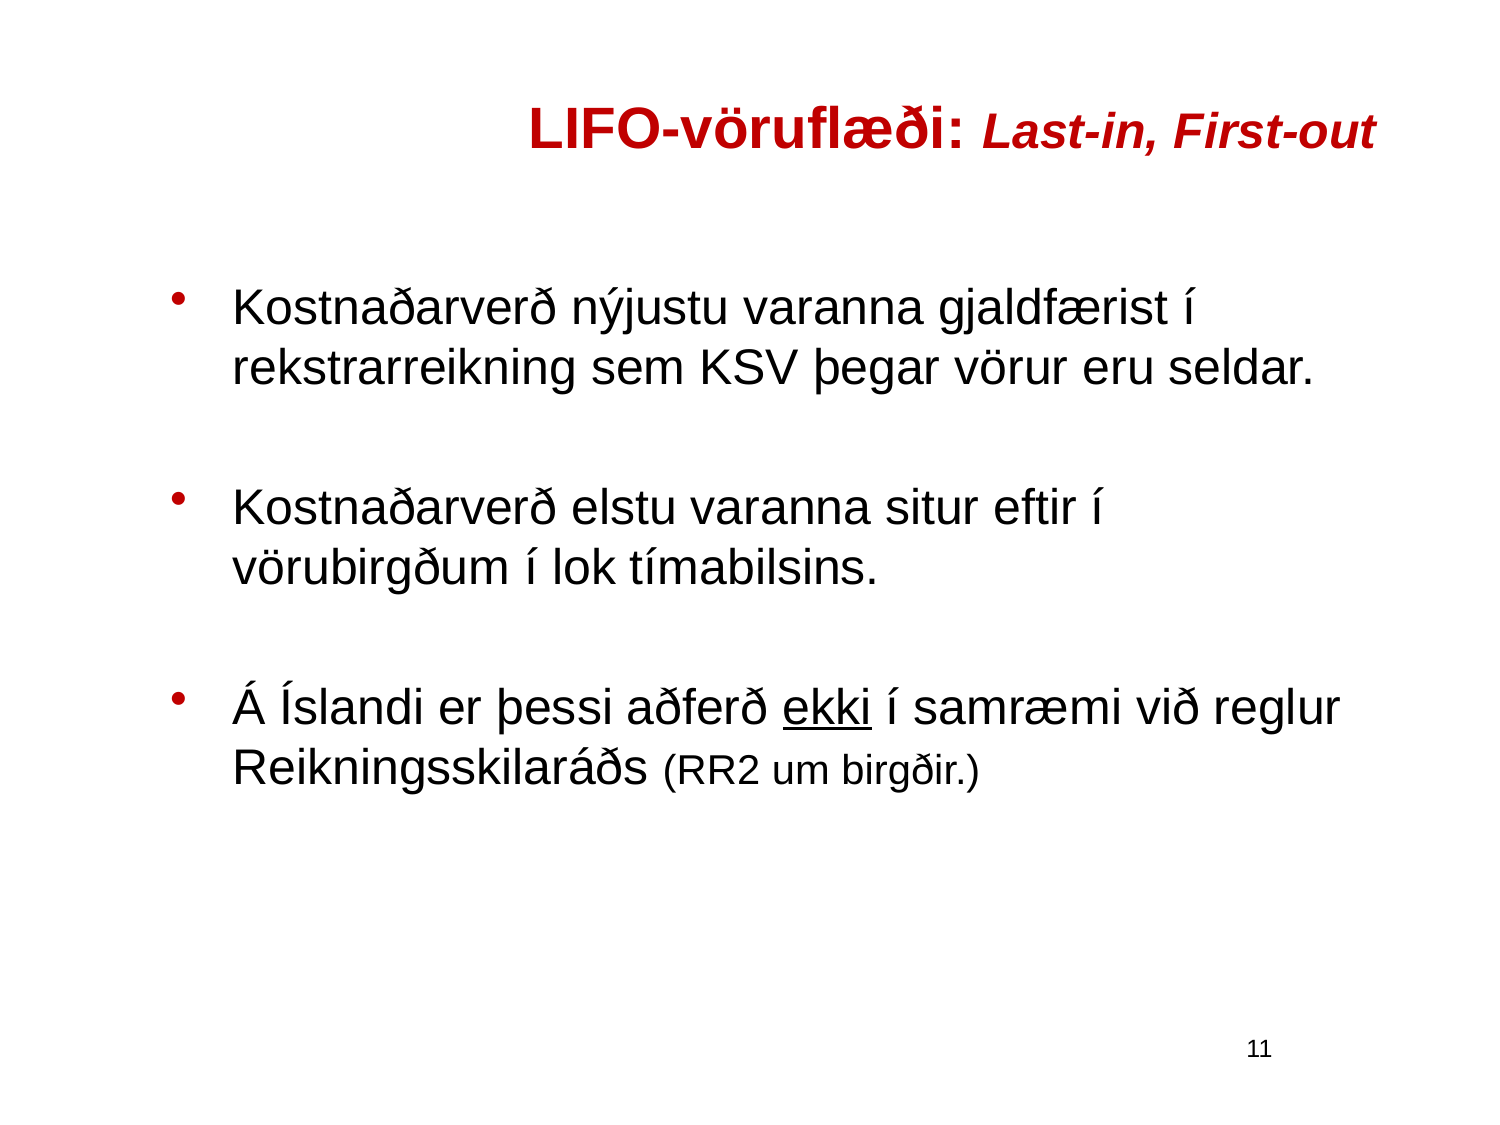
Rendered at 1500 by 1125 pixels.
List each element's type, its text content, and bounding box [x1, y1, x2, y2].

slide_number 11 [974, 1024, 1288, 1101]
list Kostnaðarverð nýjustu varanna gjaldfærist í rekstrarreikning sem KSV þegar vörur eru seldar. Kostnaðarverð elstu varanna situr eftir í vörubirgðum í lok tímabilsins. Á Íslandi er þessi aðferð ekki í samræmi við reglur Reikningsskilaráðs (RR2 um birgðir.) [123, 266, 1400, 906]
title LIFO-vöruflæði: Last-in, First-out [112, 78, 1393, 173]
